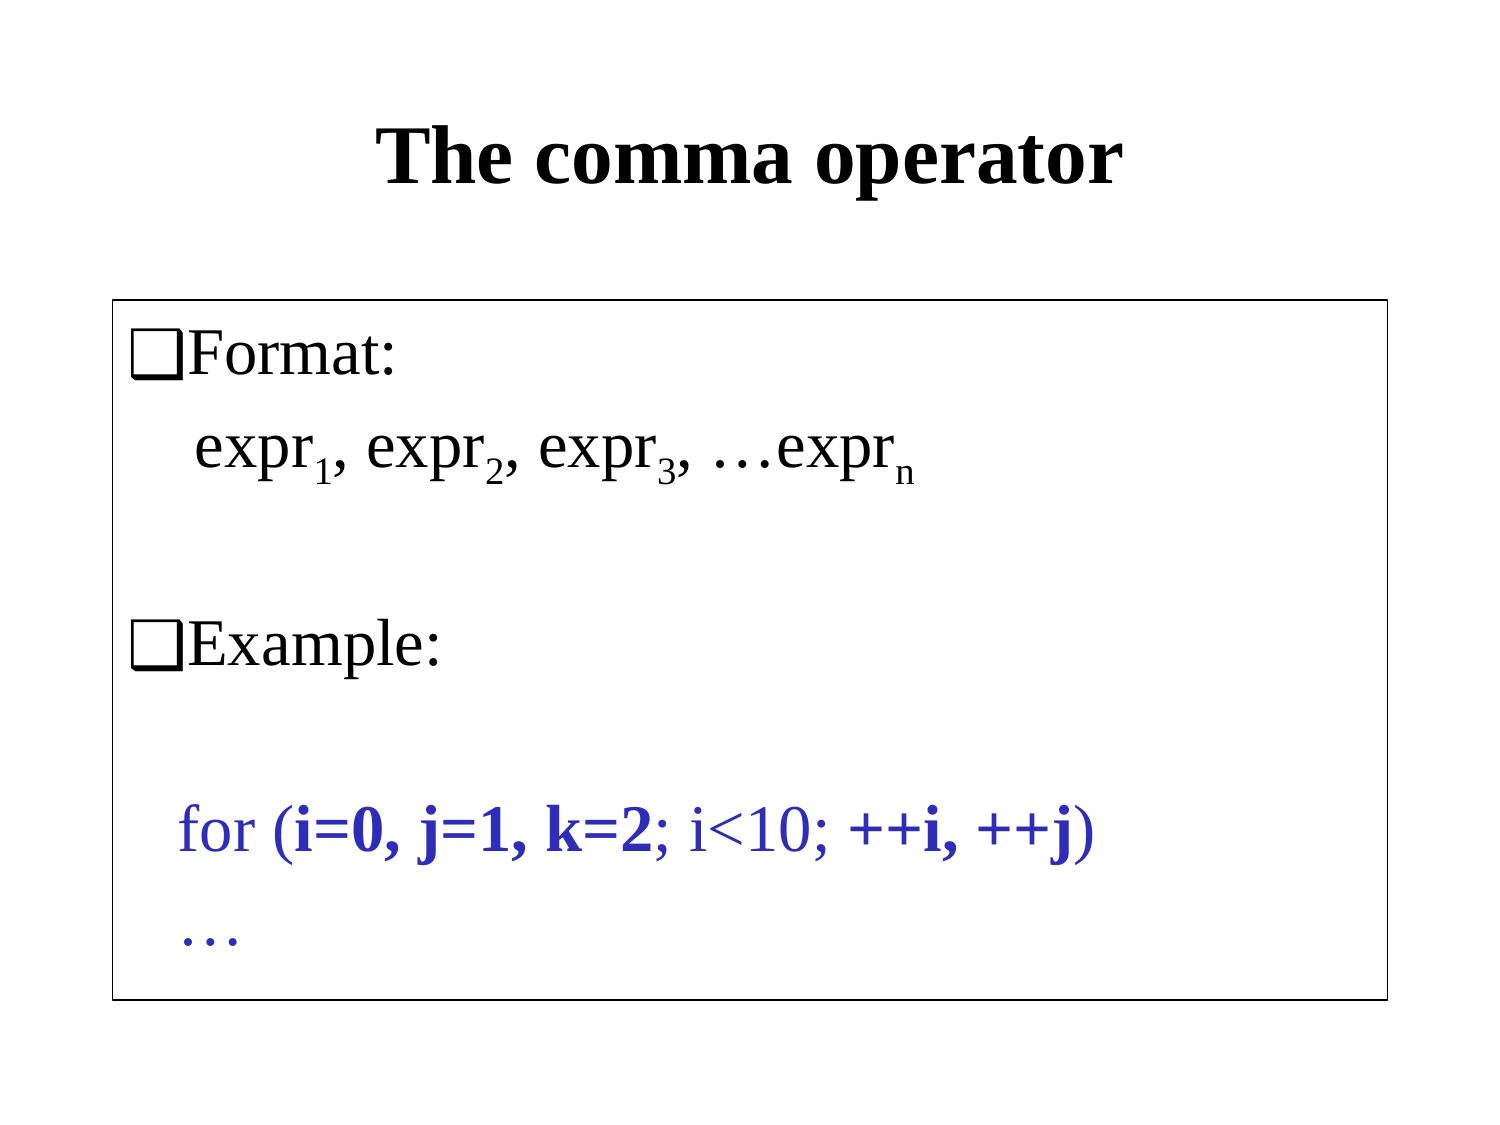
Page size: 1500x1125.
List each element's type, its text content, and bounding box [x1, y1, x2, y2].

list Format: expr1, expr2, expr3, …exprn Example: for (i=0, j=1, k=2; i<10; ++i, ++j) … [112, 299, 1388, 1000]
title The comma operator [75, 62, 1425, 238]
